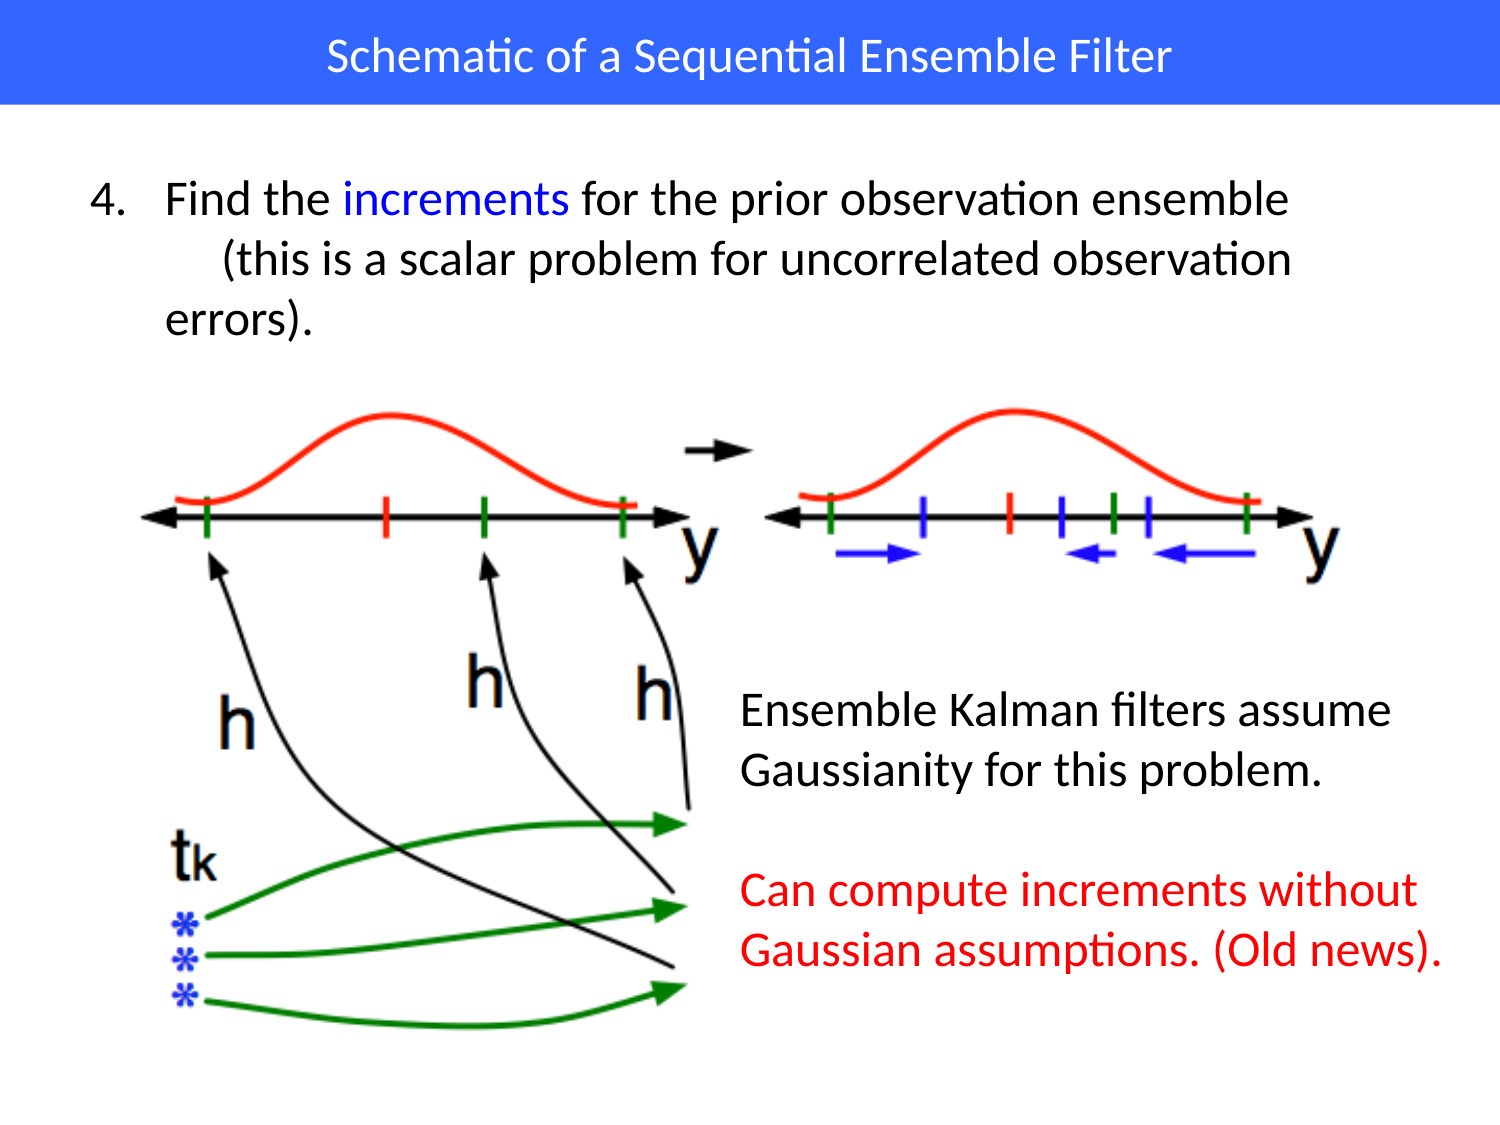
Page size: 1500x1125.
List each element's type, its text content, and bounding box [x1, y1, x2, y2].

text_box Find the increments for the prior observation ensemble (this is a scalar problem for uncorrelated observation errors). [74, 158, 1444, 353]
title Schematic of a Sequential Ensemble Filter [0, 0, 1500, 105]
text_box Ensemble Kalman filters assume Gaussianity for this problem. Can compute increments without Gaussian assumptions. (Old news). [1432, 669, 1463, 985]
picture [67, 336, 1427, 1096]
